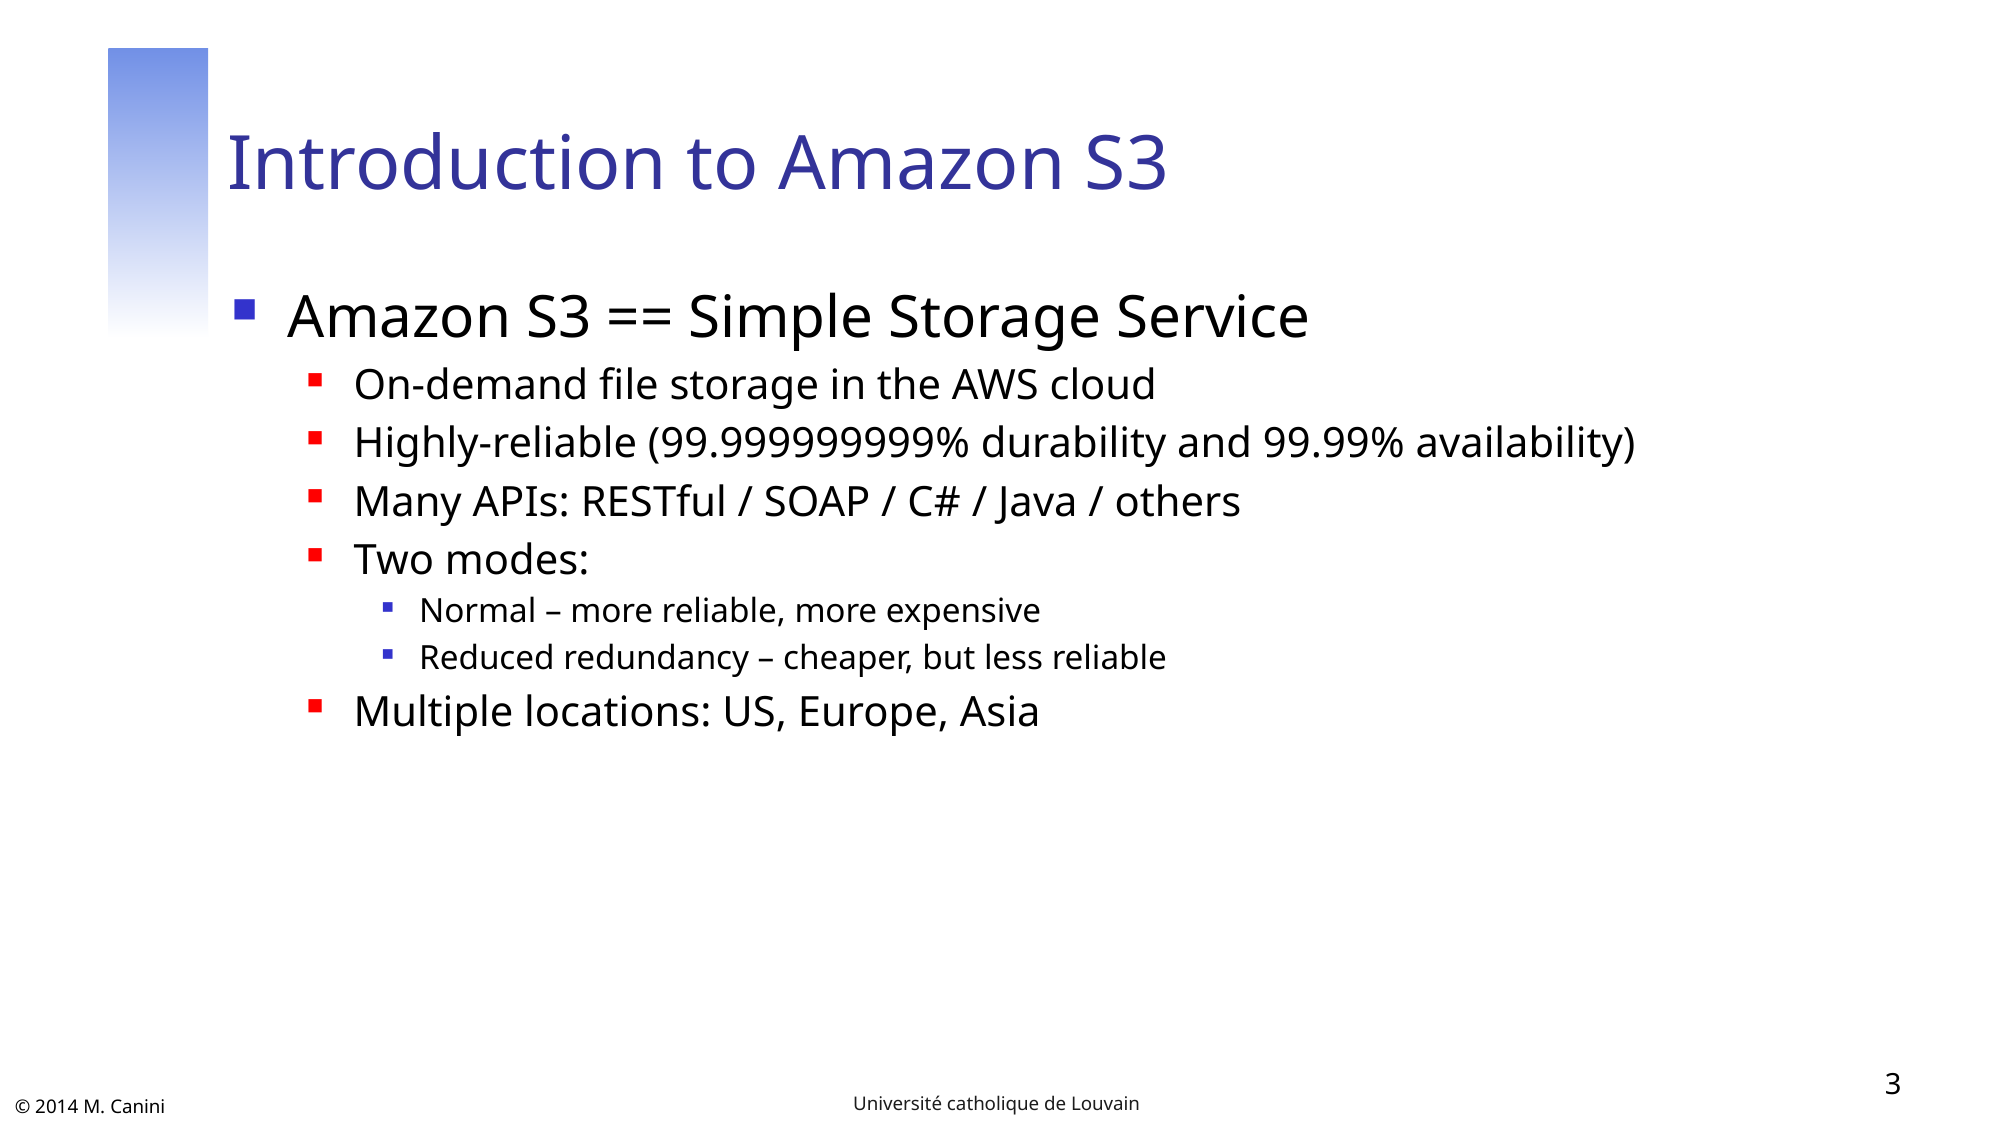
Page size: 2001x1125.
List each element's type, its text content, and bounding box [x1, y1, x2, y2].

slide_number 3 [1499, 1037, 1917, 1113]
list Amazon S3 == Simple Storage Service On-demand file storage in the AWS cloud Highly-reliable (99.999999999% durability and 99.99% availability) Many APIs: RESTful / SOAP / C# / Java / others Two modes: Normal – more reliable, more expensive Reduced redundancy – cheaper, but less reliable Multiple locations: US, Europe, Asia [216, 271, 1917, 1016]
footer Université catholique de Louvain [683, 1083, 1315, 1125]
title Introduction to Amazon S3 [211, 49, 1917, 213]
